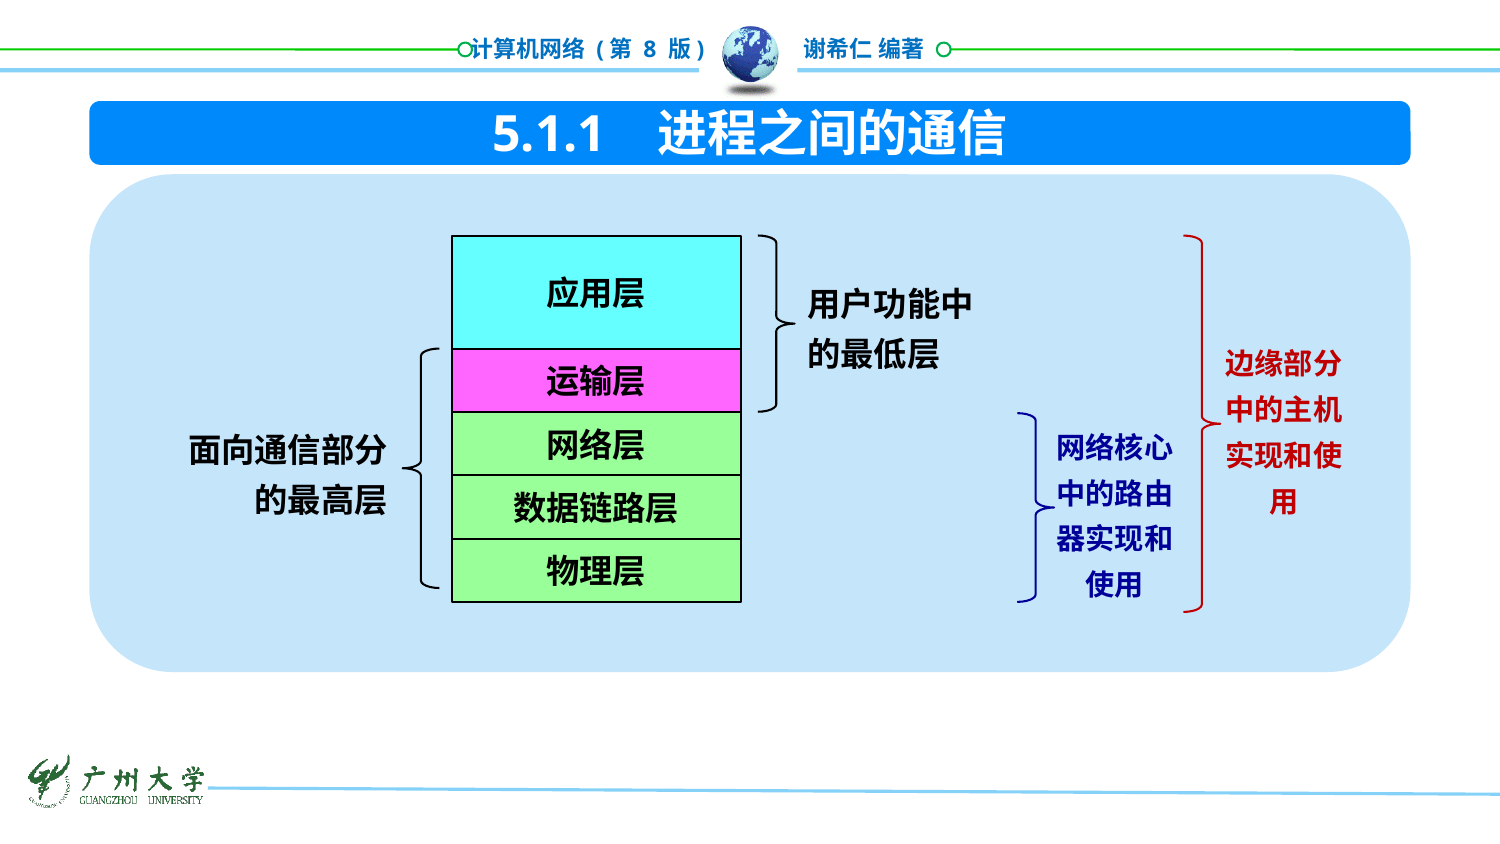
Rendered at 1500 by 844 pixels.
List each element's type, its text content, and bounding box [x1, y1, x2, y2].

text_box 物理层 [450, 541, 743, 604]
text_box 运输层 [450, 351, 743, 414]
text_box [1017, 410, 1178, 612]
text_box [89, 101, 477, 165]
text_box 网络层 [450, 414, 743, 478]
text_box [1183, 235, 1362, 613]
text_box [757, 235, 1019, 412]
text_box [168, 348, 440, 589]
text_box 应用层 [450, 233, 743, 351]
text_box [1023, 101, 1411, 165]
text_box 5.1.1 进程之间的通信 [477, 94, 1023, 169]
text_box [87, 172, 1413, 675]
picture [28, 754, 204, 808]
text_box 数据链路层 [450, 478, 743, 541]
picture [720, 24, 780, 94]
